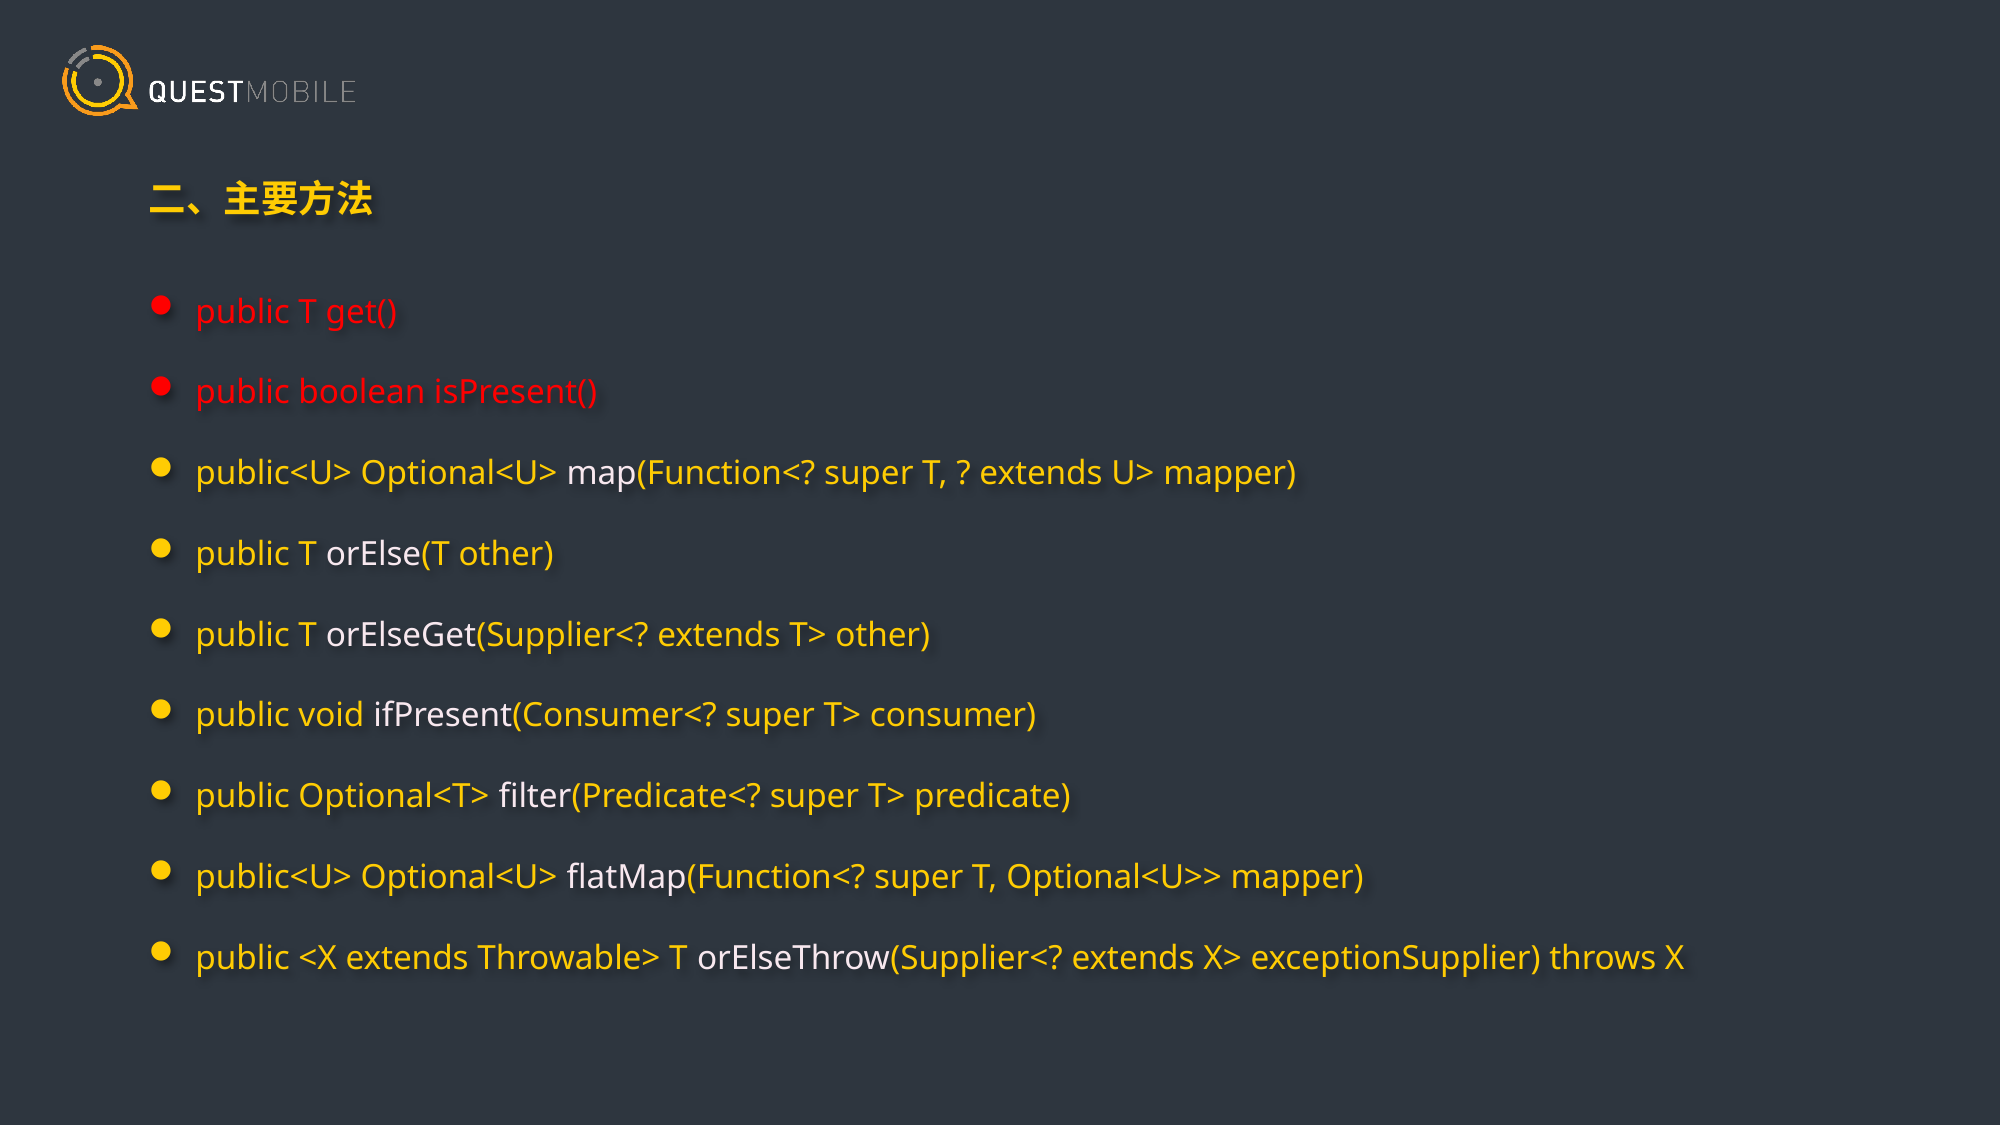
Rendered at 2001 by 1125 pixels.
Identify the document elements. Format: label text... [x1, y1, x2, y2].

text_box public T get() public boolean isPresent() public<U> Optional<U> map(Function<? super T, ? extends U> mapper) public T orElse(T other) public T orElseGet(Supplier<? extends T> other) public void ifPresent(Consumer<? super T> consumer) public Optional<T> filter(Predicate<? super T> predicate) public<U> Optional<U> flatMap(Function<? super T, Optional<U>> mapper) public <X extends Throwable> T orElseThrow(Supplier<? extends X> exceptionSupplier) throws X [133, 262, 1898, 986]
text_box 二、主要方法 [133, 173, 1864, 223]
picture [62, 45, 355, 116]
